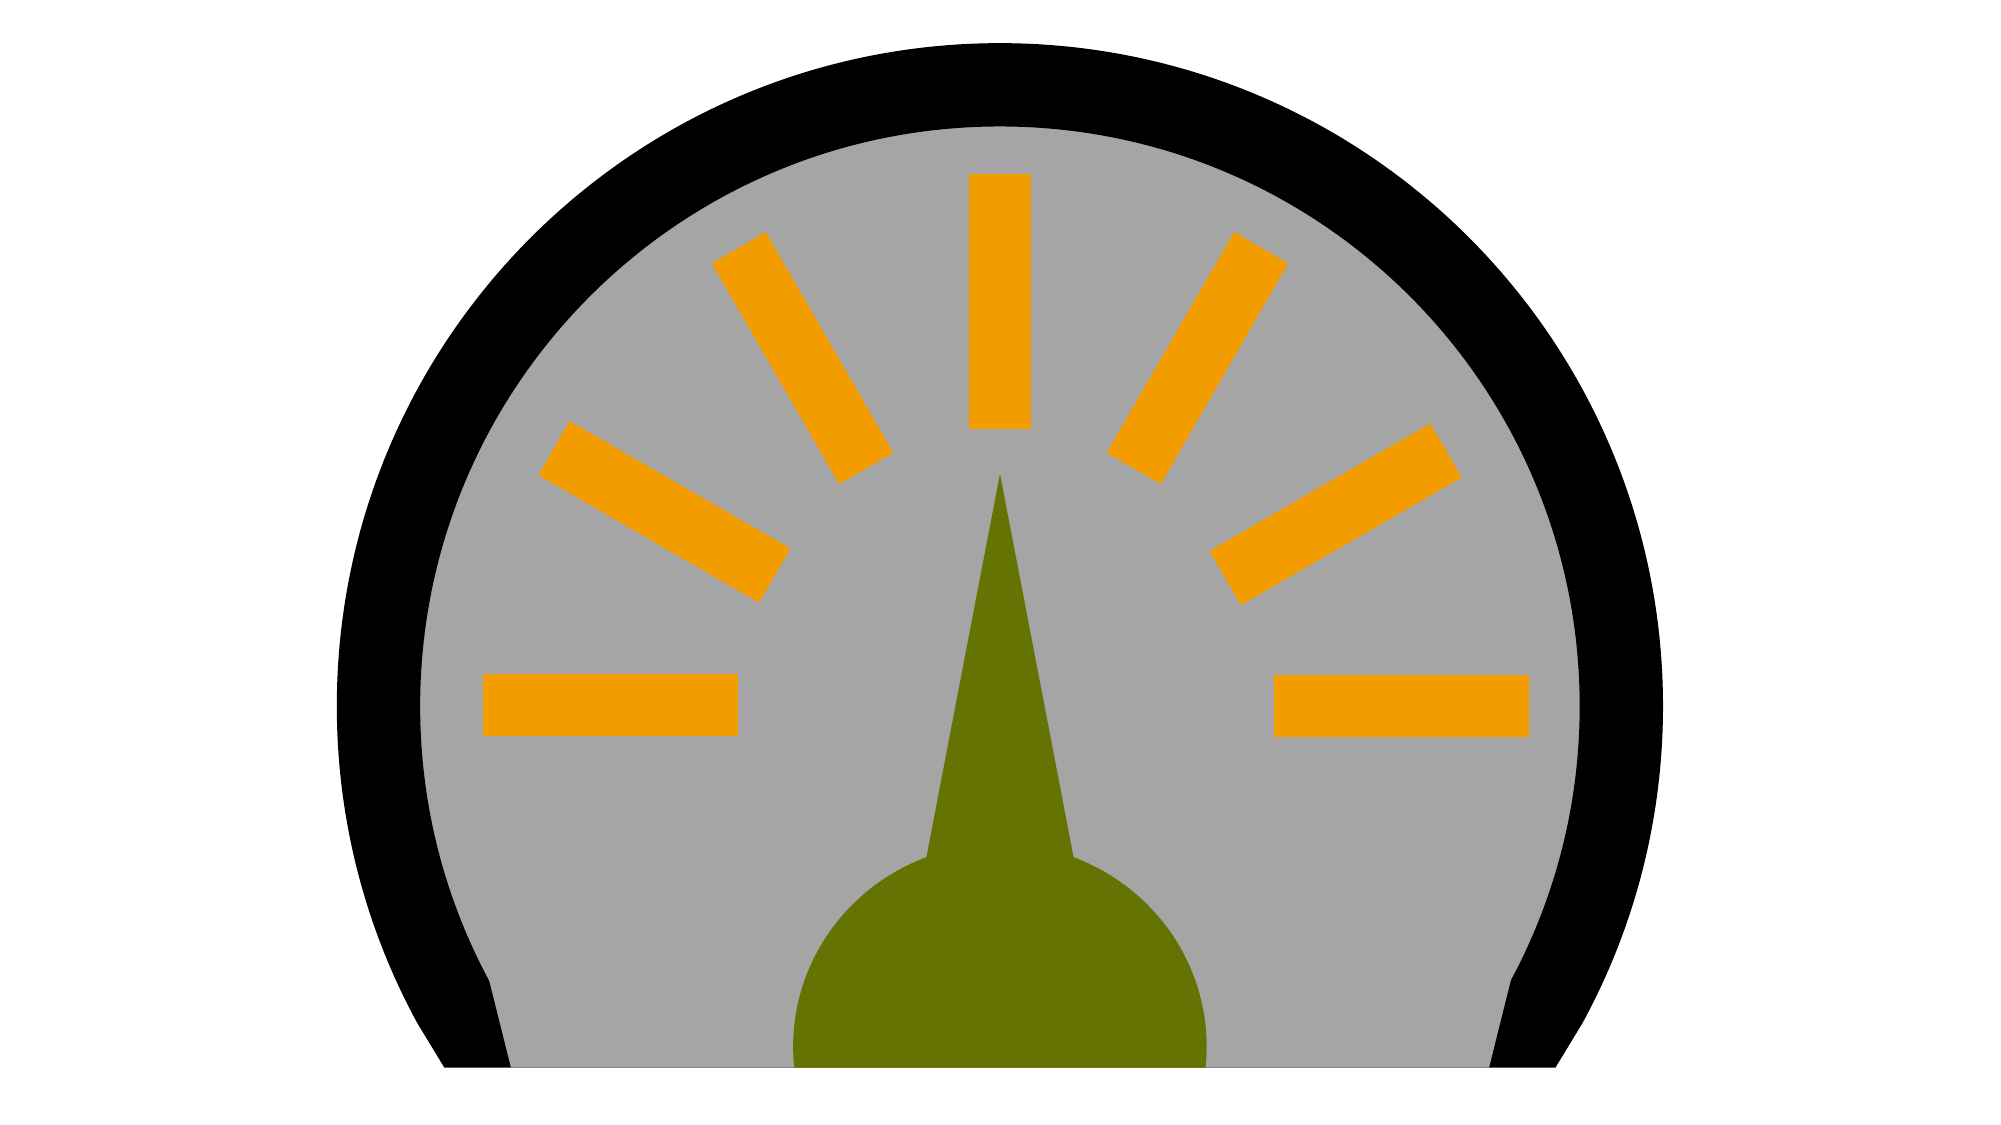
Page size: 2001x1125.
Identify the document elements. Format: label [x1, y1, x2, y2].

text_box [925, 473, 1075, 856]
text_box [1187, 955, 1518, 1069]
text_box [377, 83, 1623, 1027]
text_box [792, 842, 1208, 1069]
text_box [481, 955, 813, 1069]
